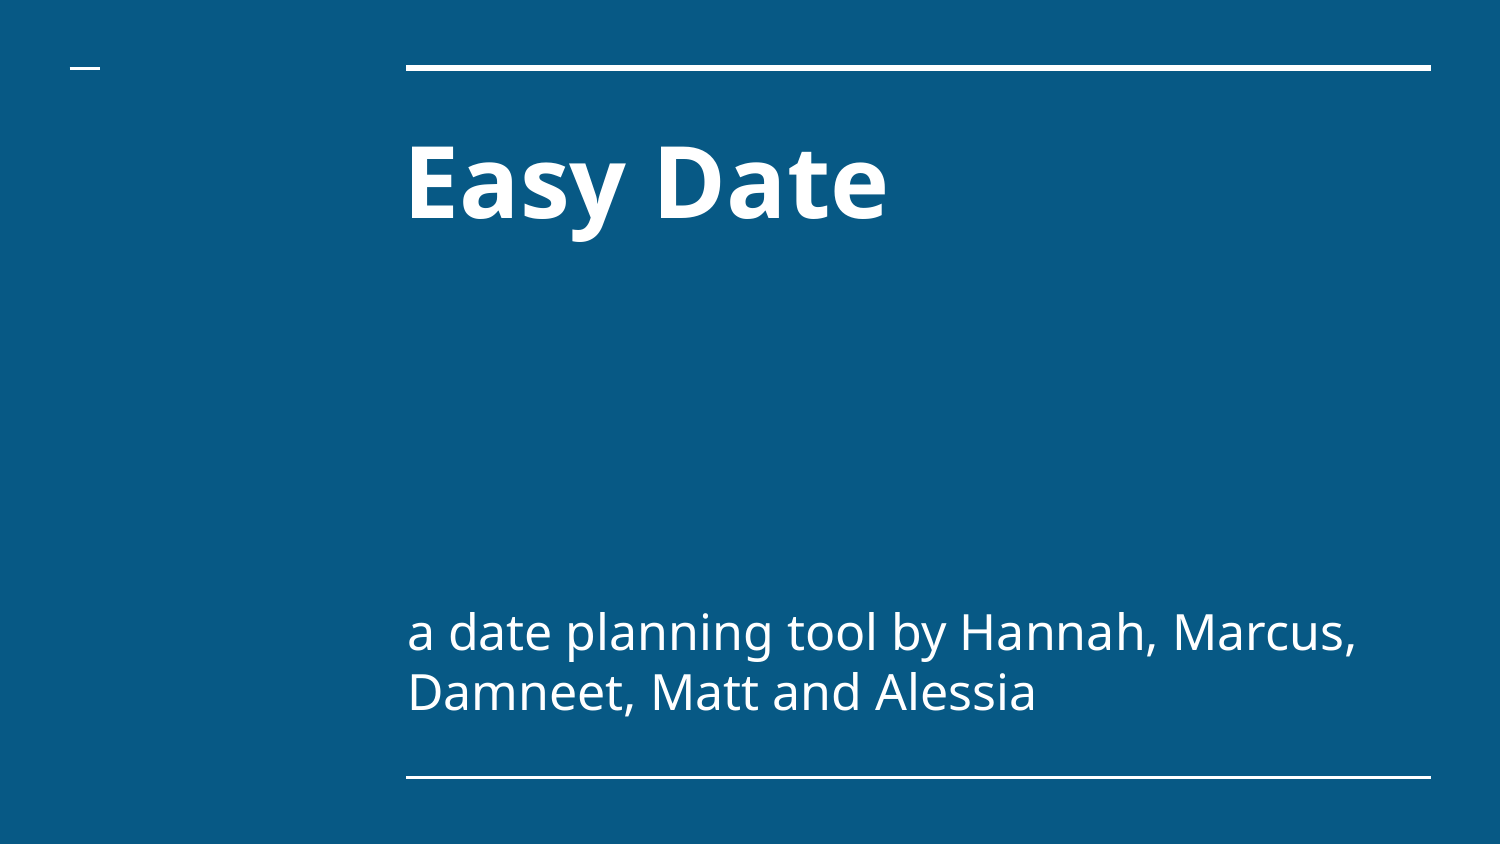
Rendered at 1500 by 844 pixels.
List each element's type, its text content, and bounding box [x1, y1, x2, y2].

subtitle a date planning tool by Hannah, Marcus, Damneet, Matt and Alessia [392, 531, 1431, 735]
title Easy Date [389, 103, 1428, 357]
